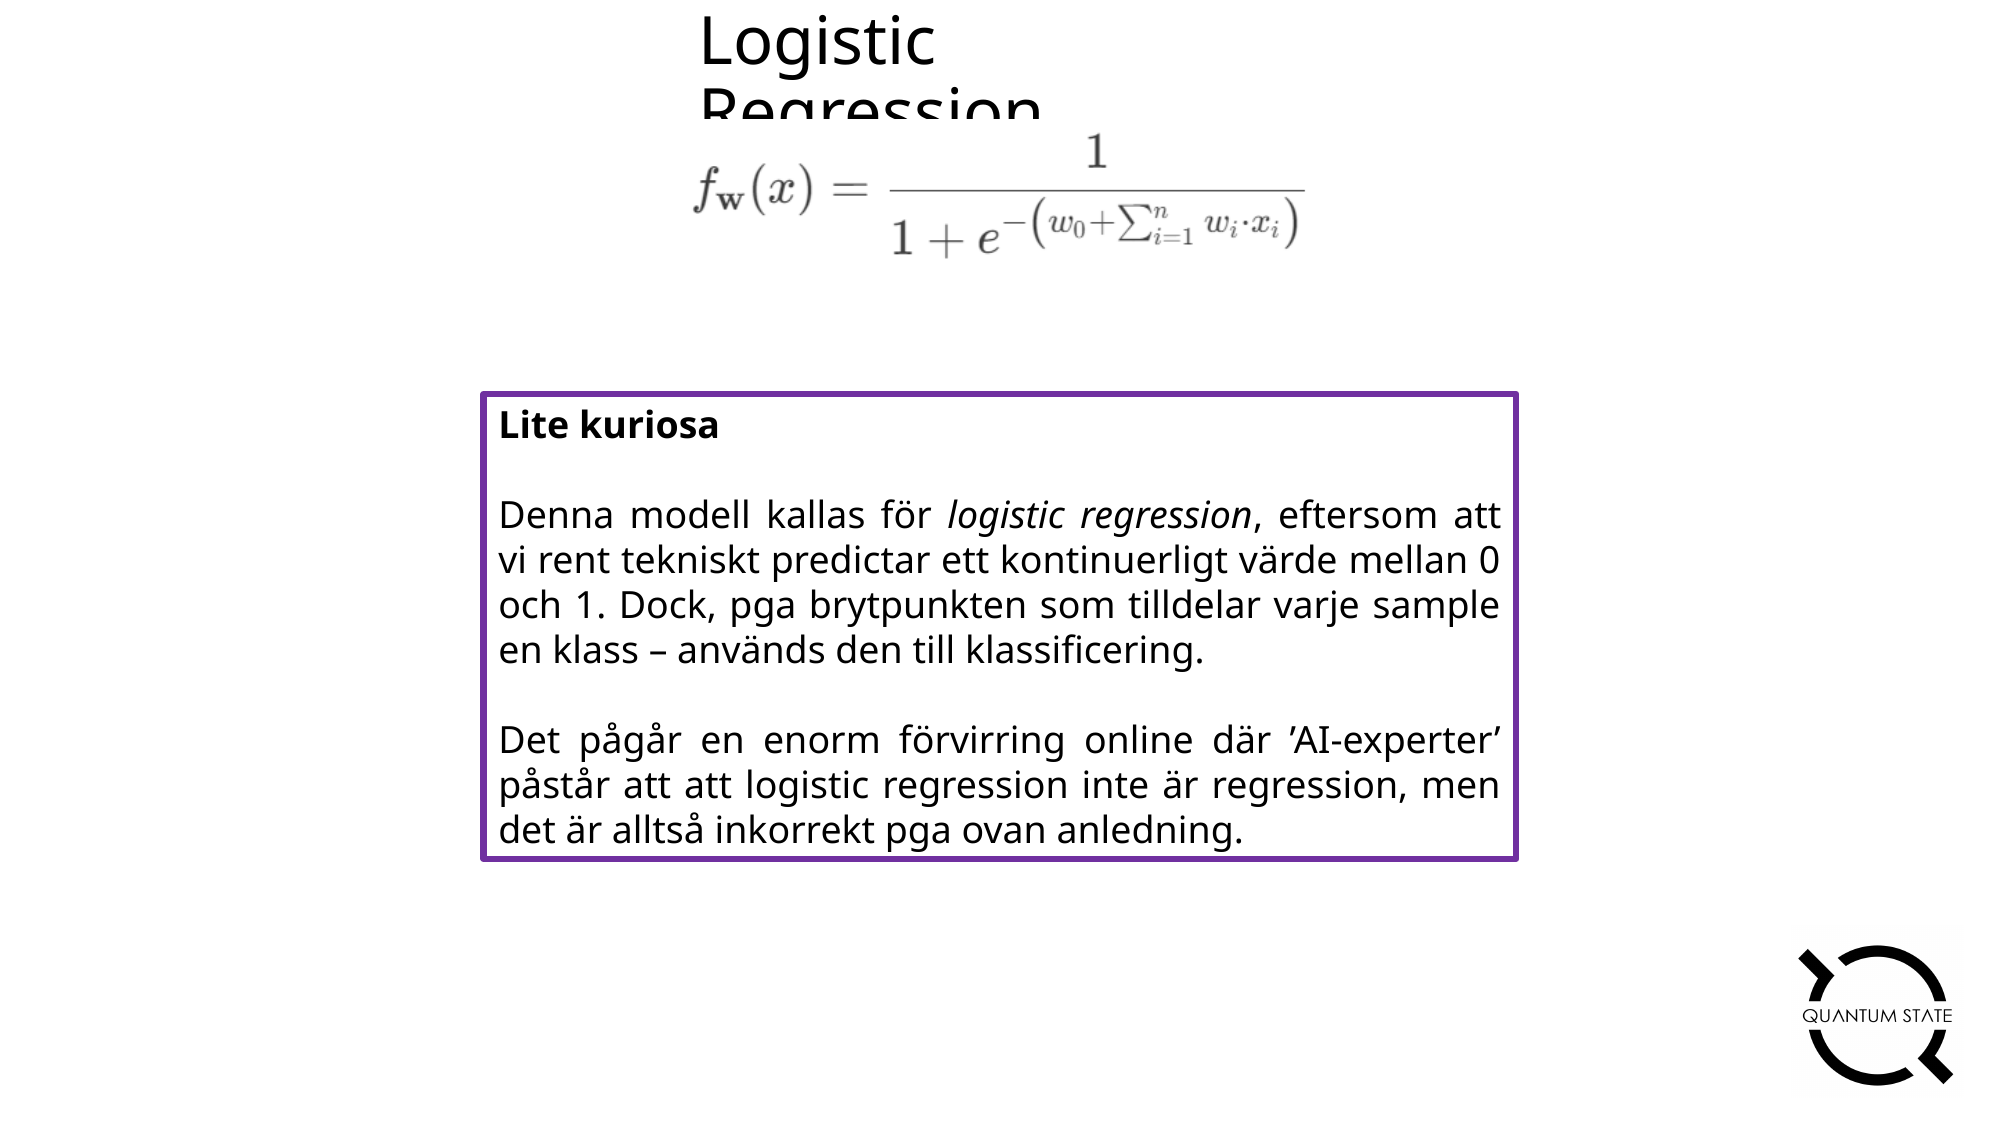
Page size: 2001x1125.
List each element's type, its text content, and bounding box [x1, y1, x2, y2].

text_box Logistic Regression [683, 0, 1317, 109]
picture [688, 119, 1312, 267]
text_box Lite kuriosa Denna modell kallas för logistic regression, eftersom att vi rent tekniskt predictar ett kontinuerligt värde mellan 0 och 1. Dock, pga brytpunkten som tilldelar varje sample en klass – används den till klassificering. Det pågår en enorm förvirring online där ’AI-experter’ påstår att att logistic regression inte är regression, men det är alltså inkorrekt pga ovan anledning. [483, 394, 1517, 859]
picture [1791, 925, 1964, 1098]
